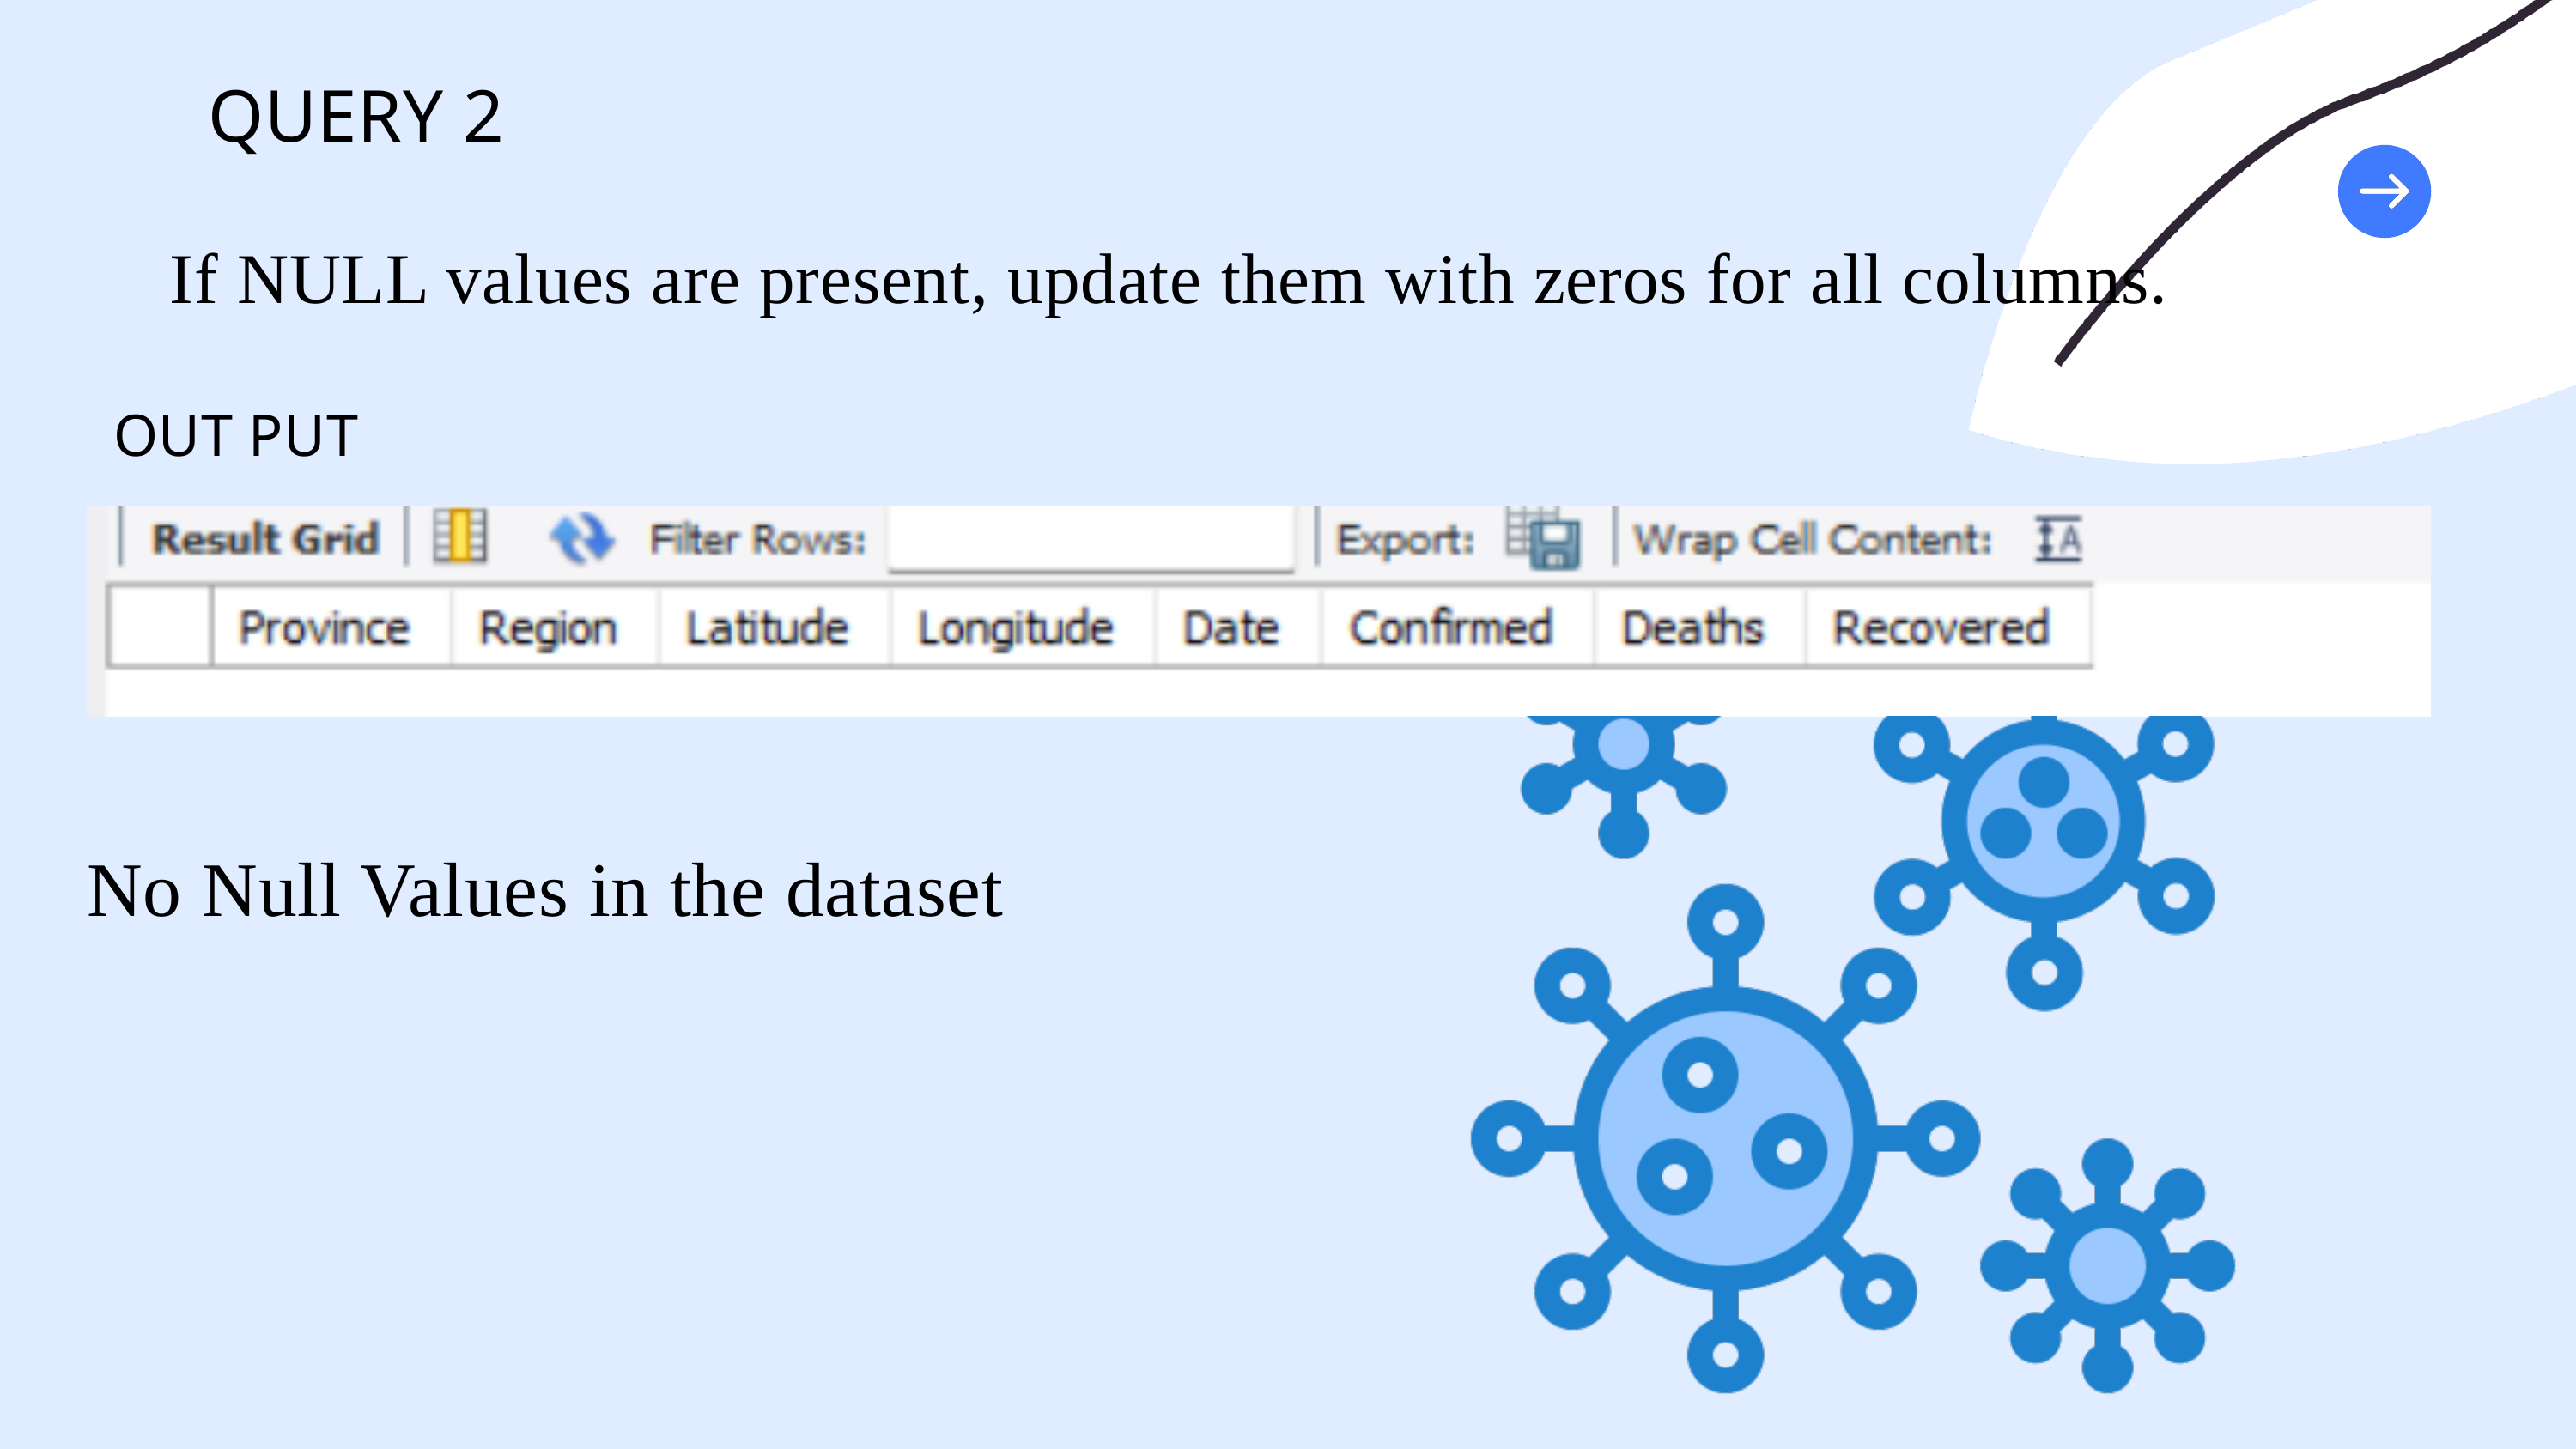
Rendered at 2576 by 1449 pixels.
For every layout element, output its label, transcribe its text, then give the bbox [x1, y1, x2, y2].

text_box [87, 506, 2432, 717]
text_box [1968, 0, 2576, 507]
text_box If NULL values are present, update them with zeros for all columns. [63, 210, 2205, 318]
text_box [2337, 144, 2432, 239]
text_box OUT PUT [113, 381, 538, 468]
text_box QUERY 2 [144, 48, 568, 156]
text_box [1446, 932, 2261, 1420]
text_box No Null Values in the dataset [87, 816, 2432, 932]
text_box [1446, 716, 2261, 816]
